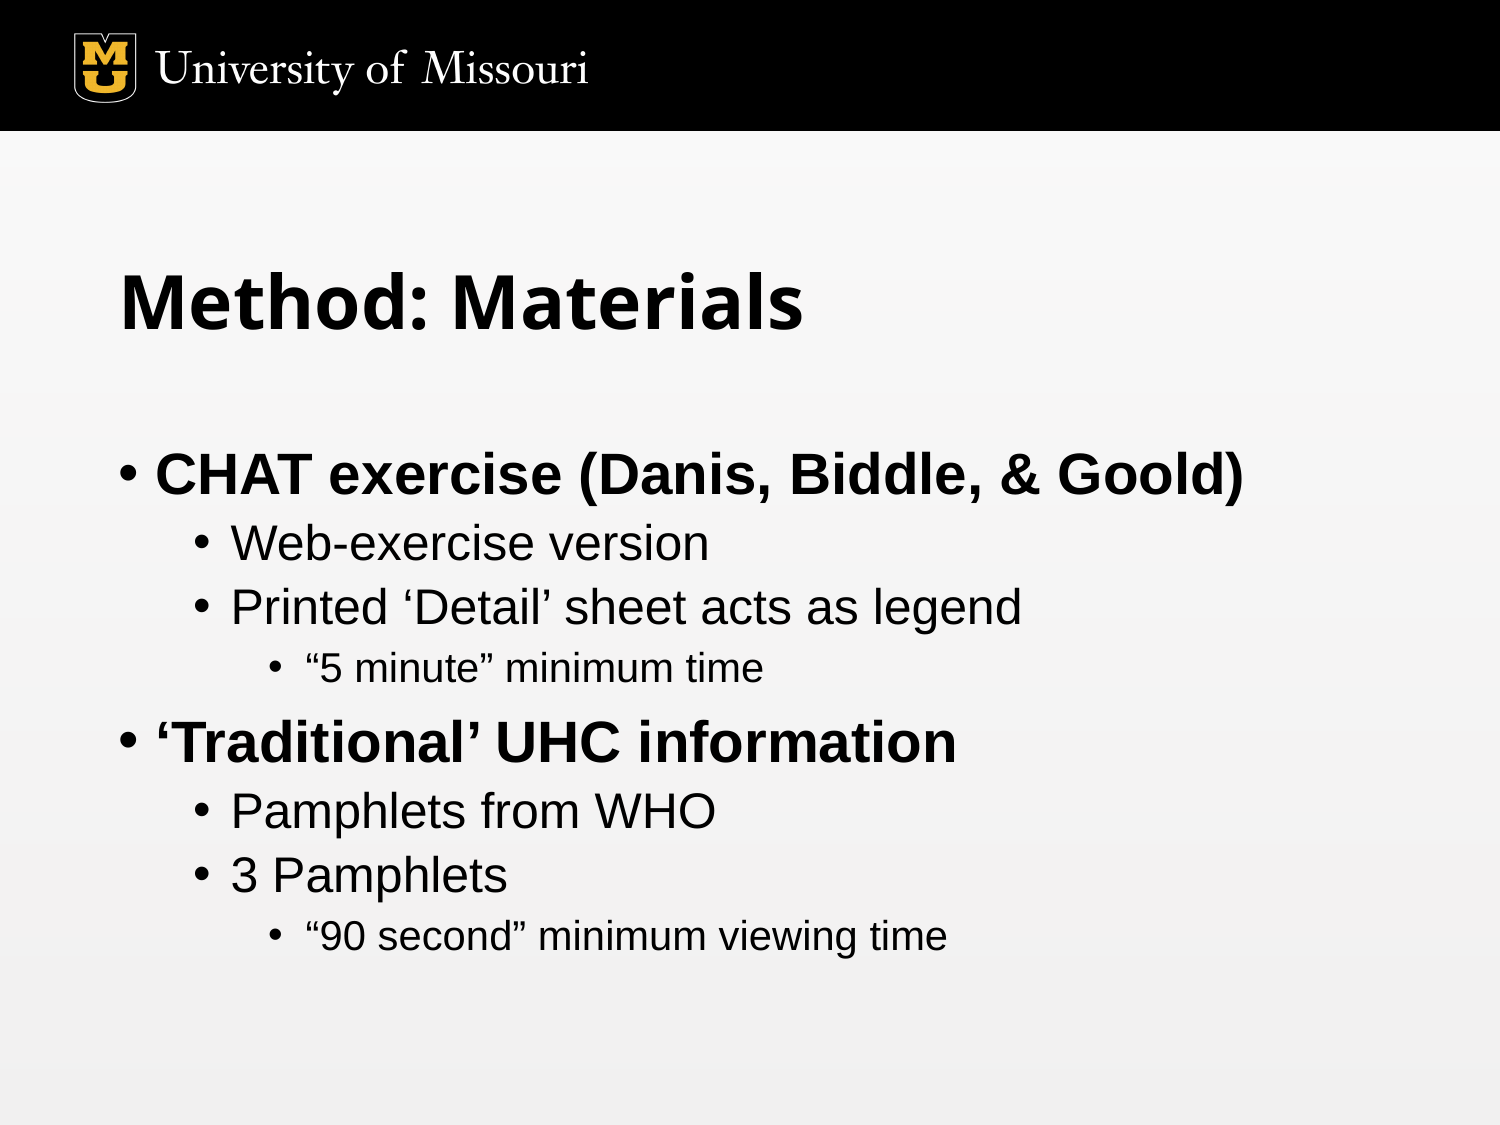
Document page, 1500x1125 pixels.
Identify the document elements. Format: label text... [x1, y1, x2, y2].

list CHAT exercise (Danis, Biddle, & Goold) Web-exercise version Printed ‘Detail’ sheet acts as legend “5 minute” minimum time ‘Traditional’ UHC information Pamphlets from WHO 3 Pamphlets “90 second” minimum viewing time [103, 436, 1397, 1039]
title Method: Materials [103, 196, 1397, 415]
picture [54, 13, 608, 123]
